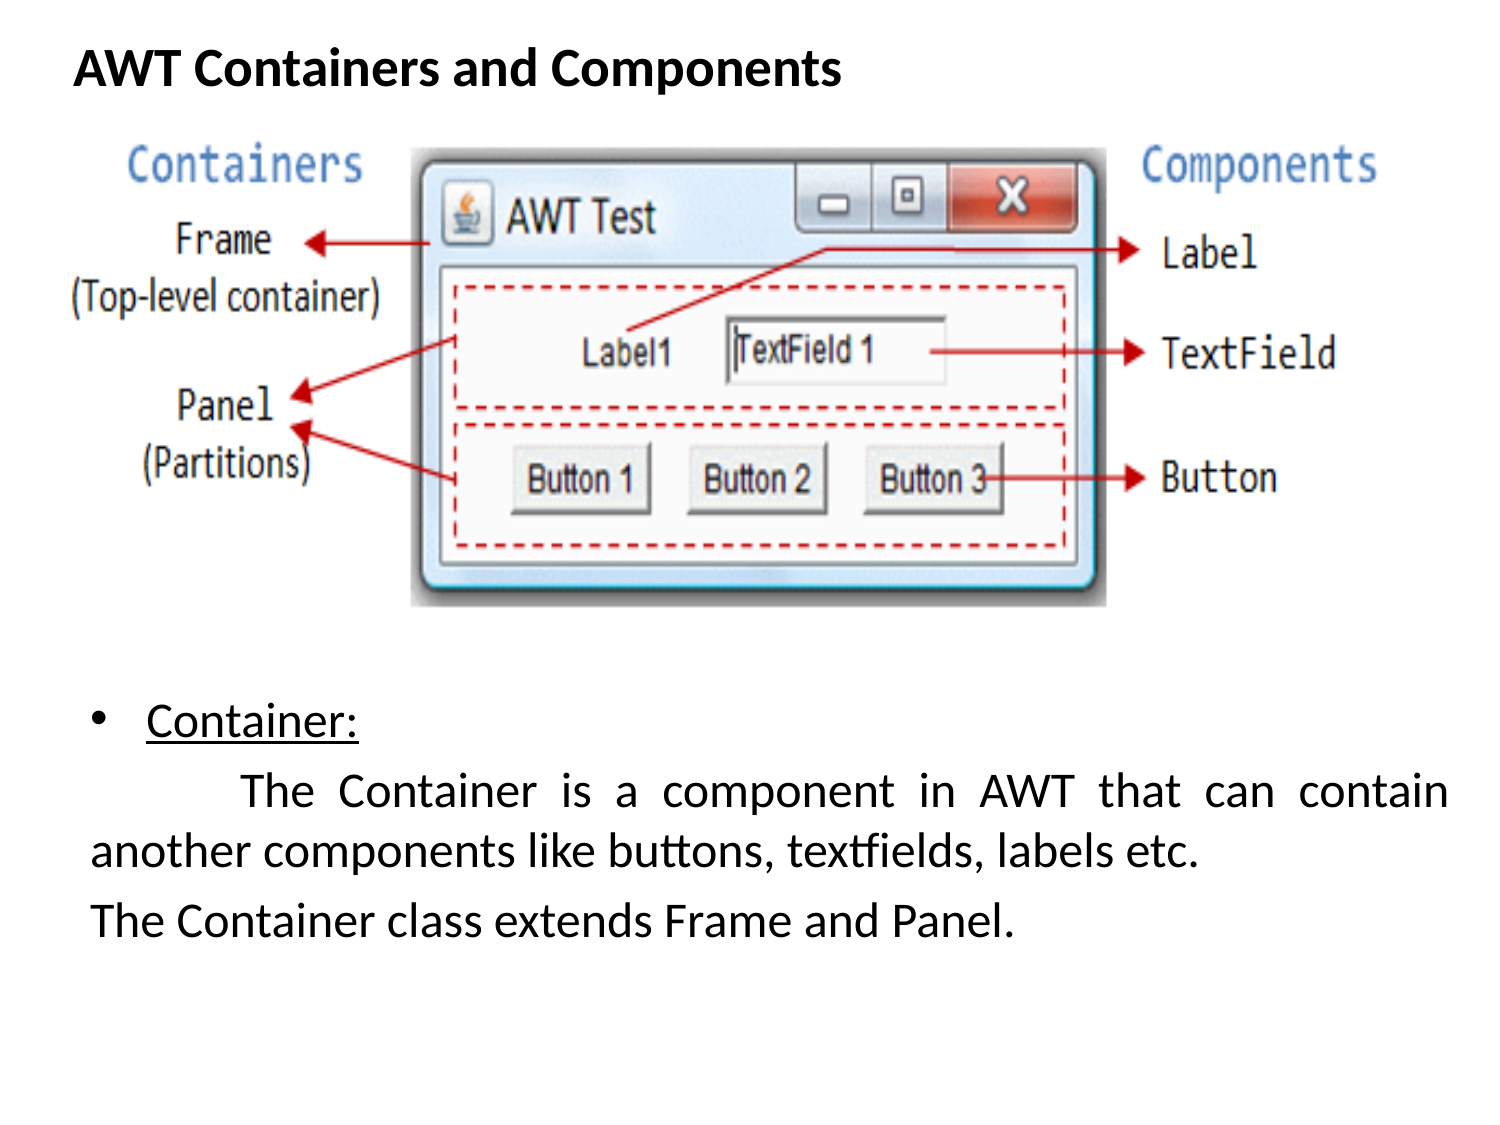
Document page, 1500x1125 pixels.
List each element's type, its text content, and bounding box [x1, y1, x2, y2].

title AWT Containers and Components [58, 23, 1409, 106]
picture [58, 116, 1443, 645]
list Container: The Container is a component in AWT that can contain another components like buttons, textfields, labels etc. The Container class extends Frame and Panel. [75, 679, 1465, 1005]
